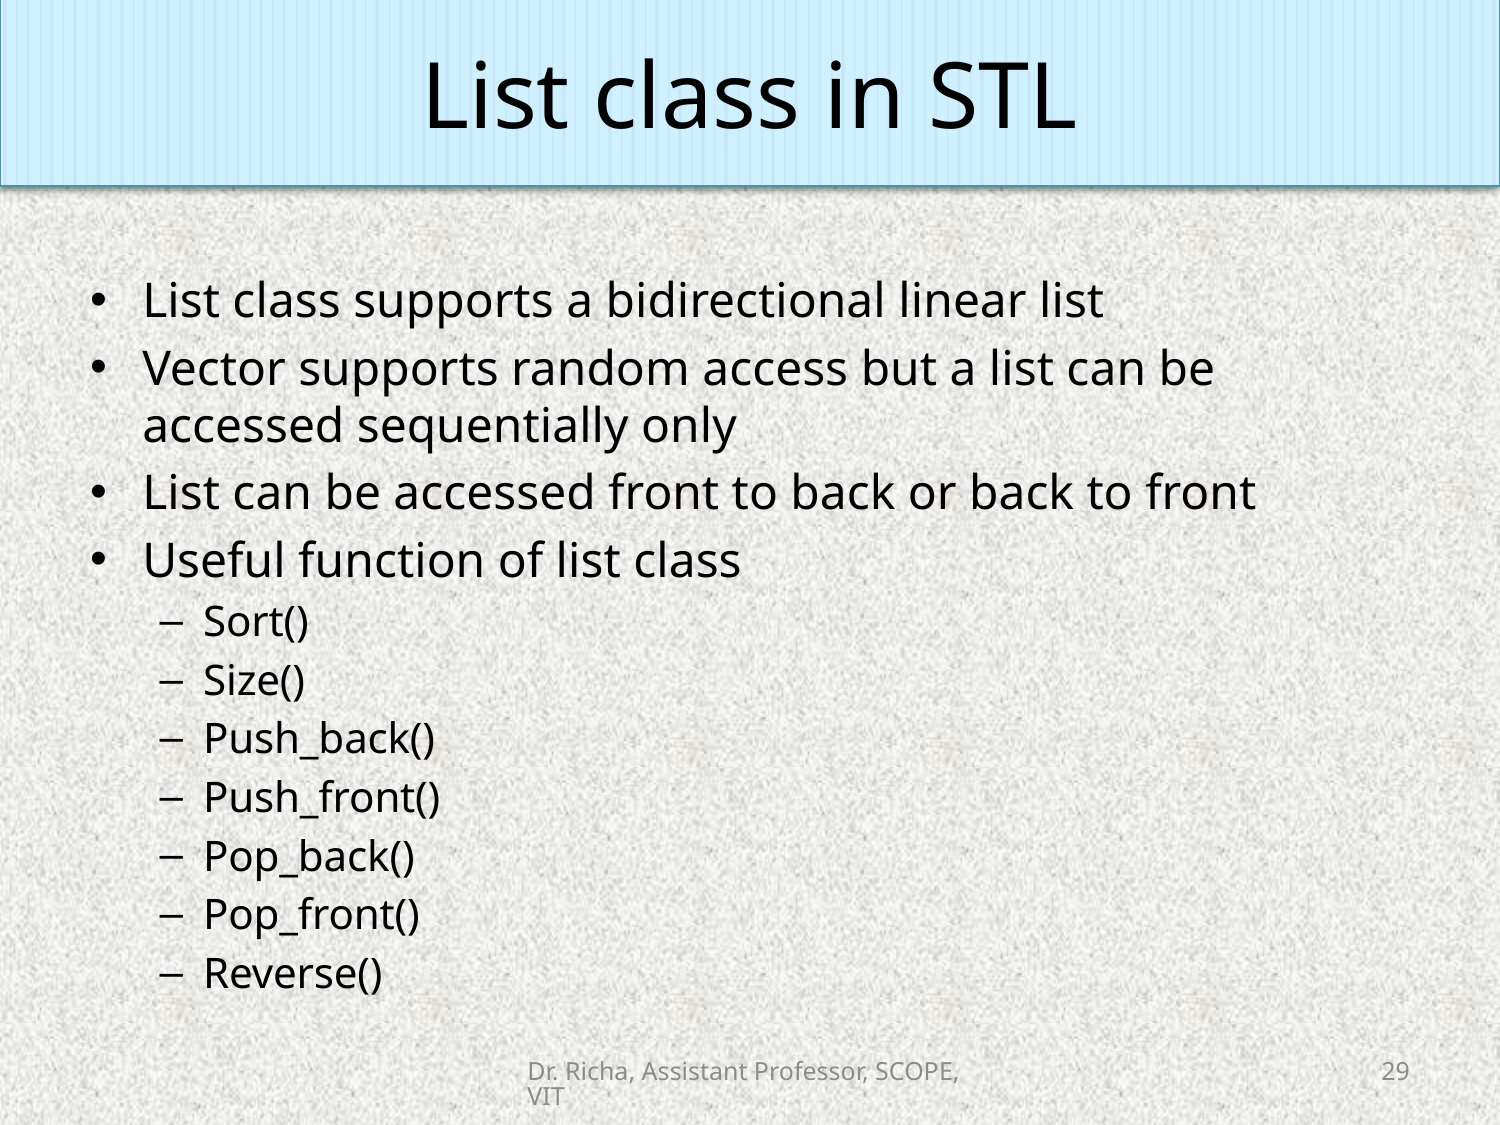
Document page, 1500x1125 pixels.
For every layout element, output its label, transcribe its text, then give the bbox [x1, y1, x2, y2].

text_box List class in STL [0, 0, 1500, 187]
picture [0, 187, 1500, 1125]
slide_number 29 [1074, 1042, 1425, 1103]
list List class supports a bidirectional linear list Vector supports random access but a list can be accessed sequentially only List can be accessed front to back or back to front Useful function of list class Sort() Size() Push_back() Push_front() Pop_back() Pop_front() Reverse() [75, 262, 1425, 1005]
footer Dr. Richa, Assistant Professor, SCOPE, VIT [512, 1042, 988, 1103]
